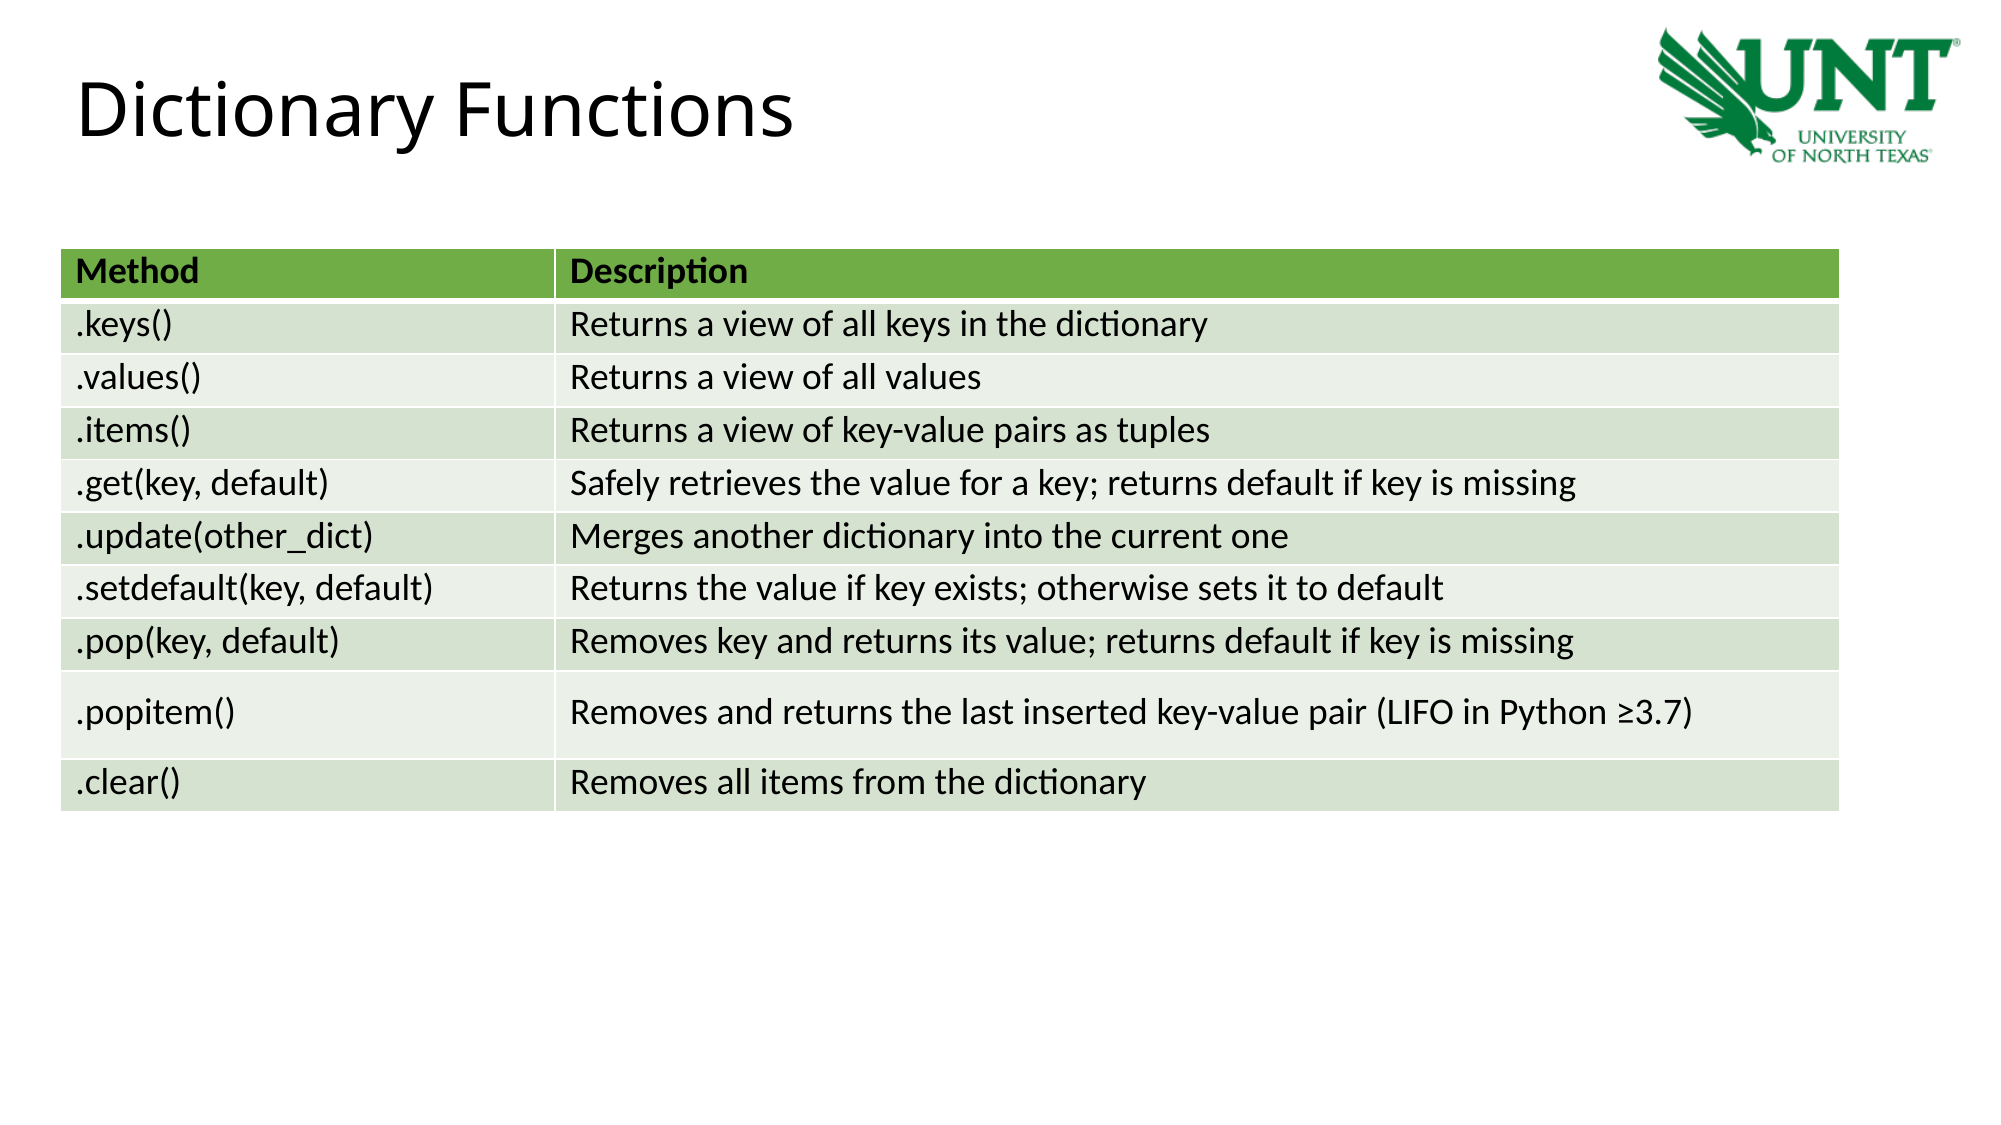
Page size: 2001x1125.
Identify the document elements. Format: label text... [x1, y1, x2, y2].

table_cell Returns the value if key exists; otherwise sets it to default [556, 566, 1839, 617]
table_cell .get(key, default) [61, 460, 554, 511]
table_cell .items() [61, 408, 554, 459]
table_header Method [61, 249, 554, 298]
table_cell .pop(key, default) [61, 619, 554, 670]
table_cell .setdefault(key, default) [61, 566, 554, 617]
table_cell .values() [61, 355, 554, 406]
title Dictionary Functions [60, 35, 1786, 188]
table_cell Returns a view of all keys in the dictionary [556, 304, 1839, 353]
table_cell Returns a view of key-value pairs as tuples [556, 408, 1839, 459]
table_cell Merges another dictionary into the current one [556, 513, 1839, 564]
table_cell Returns a view of all values [556, 355, 1839, 406]
table_cell Safely retrieves the value for a key; returns default if key is missing [556, 460, 1839, 511]
table_header Description [556, 249, 1839, 298]
table_cell Removes and returns the last inserted key-value pair (LIFO in Python ≥3.7) [556, 672, 1839, 758]
table_cell .keys() [61, 304, 554, 353]
table_cell .popitem() [61, 672, 554, 758]
table_cell Removes all items from the dictionary [556, 760, 1839, 811]
table_cell .clear() [61, 760, 554, 811]
table_cell Removes key and returns its value; returns default if key is missing [556, 619, 1839, 670]
picture [1572, 0, 2001, 206]
table_cell .update(other_dict) [61, 513, 554, 564]
